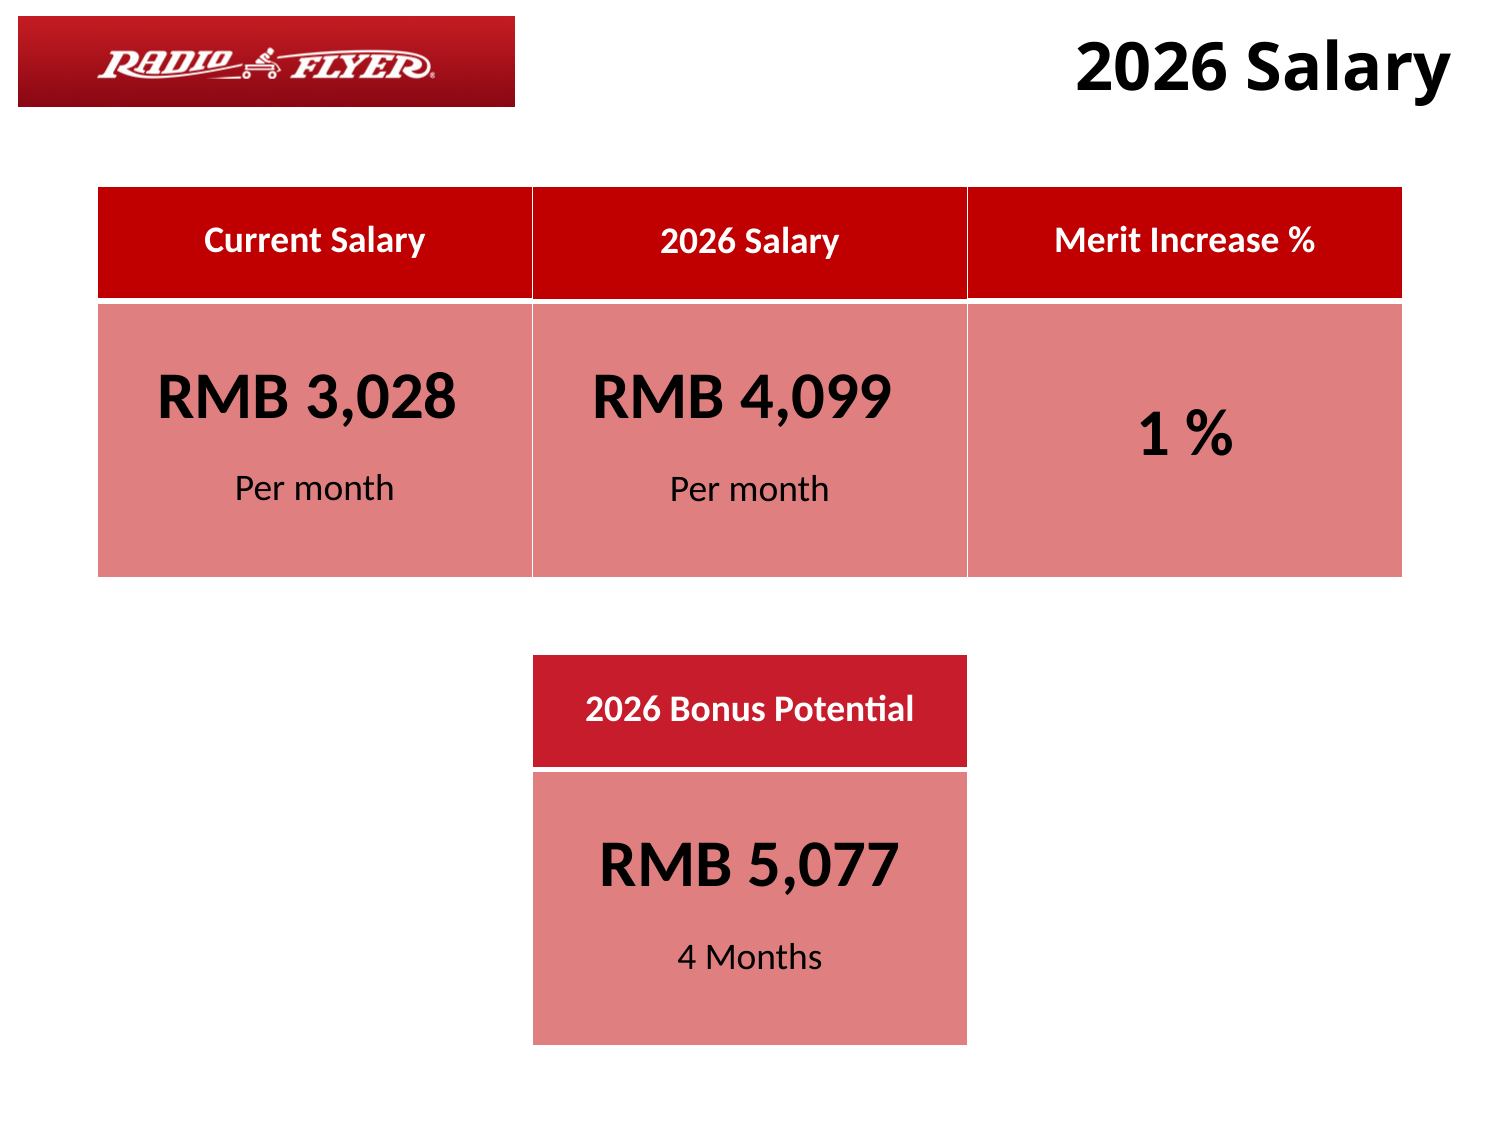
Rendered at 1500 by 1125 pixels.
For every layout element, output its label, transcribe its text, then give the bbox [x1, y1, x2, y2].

picture [18, 16, 515, 107]
table_cell RMB 5,077 4 Months [533, 772, 967, 1045]
table_header 2026 Bonus Potential [533, 655, 967, 767]
table_cell RMB 3,028 Per month [98, 304, 532, 577]
table_header 2026 Salary [533, 187, 967, 299]
table_header Merit Increase % [968, 187, 1402, 298]
title 2026 Salary [527, 16, 1467, 184]
table_cell 1 % [968, 304, 1402, 577]
table_cell RMB 4,099 Per month [533, 304, 967, 577]
table_header Current Salary [98, 187, 532, 298]
